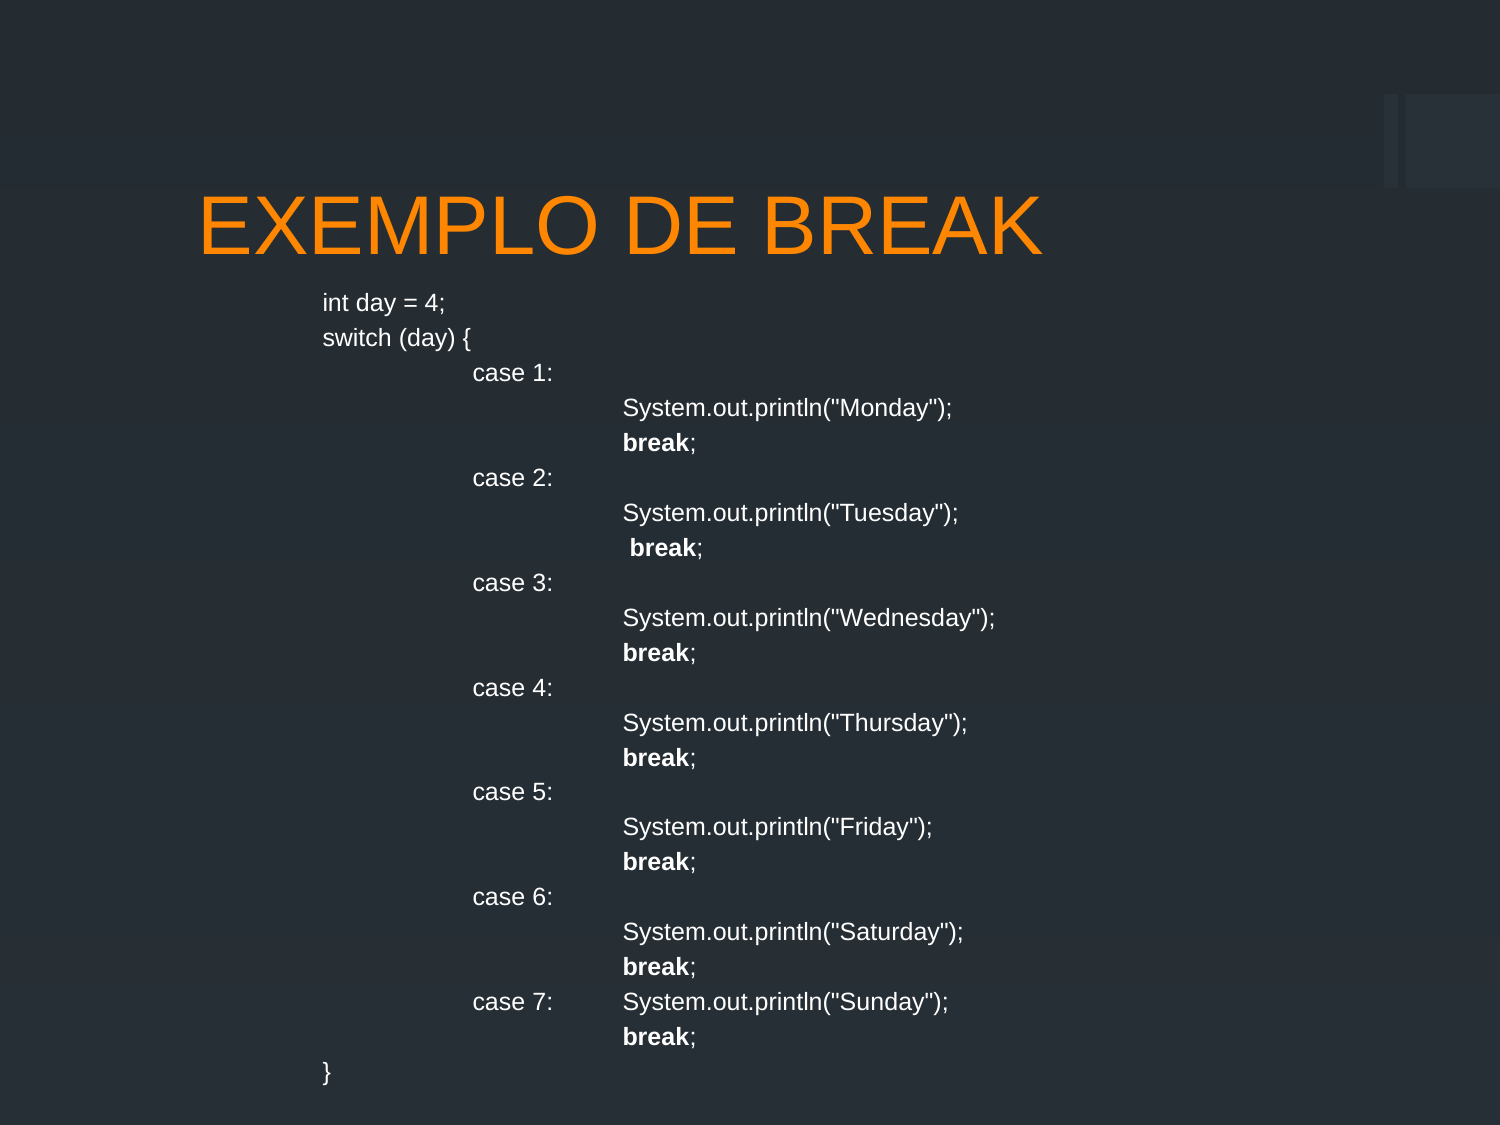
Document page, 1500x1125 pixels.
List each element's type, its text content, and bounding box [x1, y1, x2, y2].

list int day = 4; switch (day) { case 1: System.out.println("Monday"); break; case 2: System.out.println("Tuesday"); break; case 3: System.out.println("Wednesday"); break; case 4: System.out.println("Thursday"); break; case 5: System.out.println("Friday"); break; case 6: System.out.println("Saturday"); break; case 7: System.out.println("Sunday"); break; } [150, 278, 1350, 1125]
title EXEMPLO DE BREAK [183, 90, 1383, 280]
